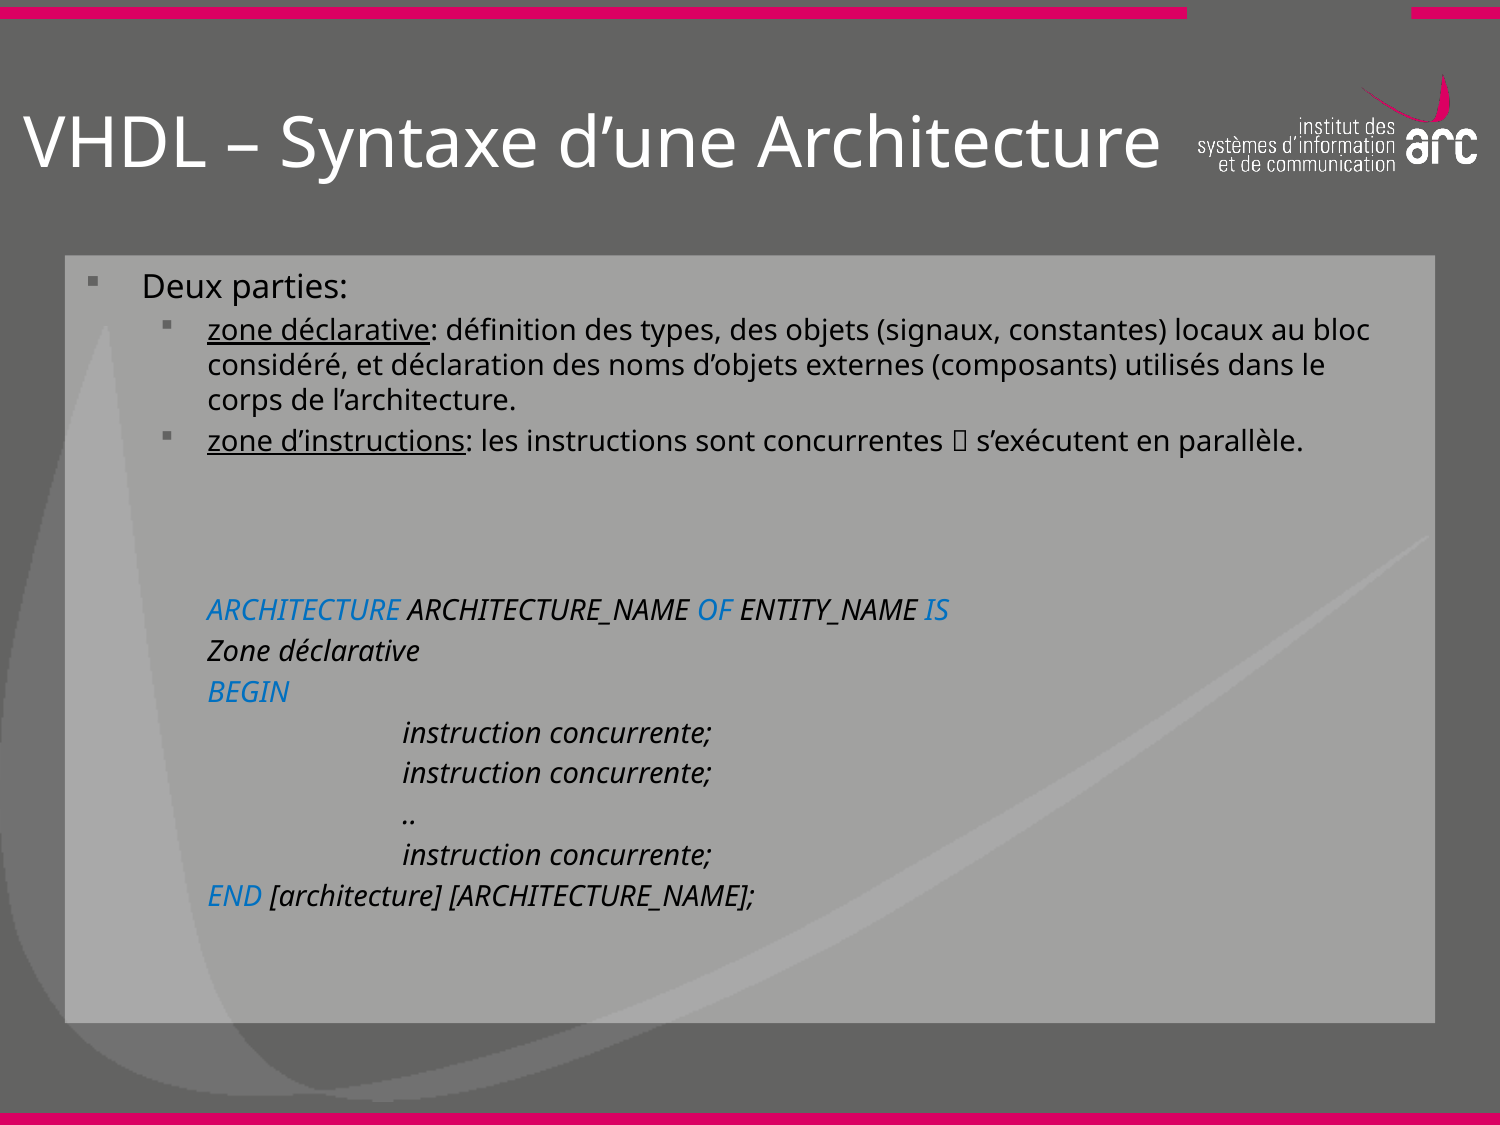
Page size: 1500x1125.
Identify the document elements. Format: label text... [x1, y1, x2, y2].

picture [1198, 74, 1477, 172]
list Deux parties: zone déclarative: définition des types, des objets (signaux, constantes) locaux au bloc considéré, et déclaration des noms d’objets externes (composants) utilisés dans le corps de l’architecture. zone d’instructions: les instructions sont concurrentes  s’exécutent en parallèle. ARCHITECTURE ARCHITECTURE_NAME OF ENTITY_NAME IS Zone déclarative BEGIN instruction concurrente; instruction concurrente; .. instruction concurrente; END [architecture] [ARCHITECTURE_NAME]; [70, 257, 1419, 997]
title VHDL – Syntaxe d’une Architecture [0, 44, 1188, 233]
